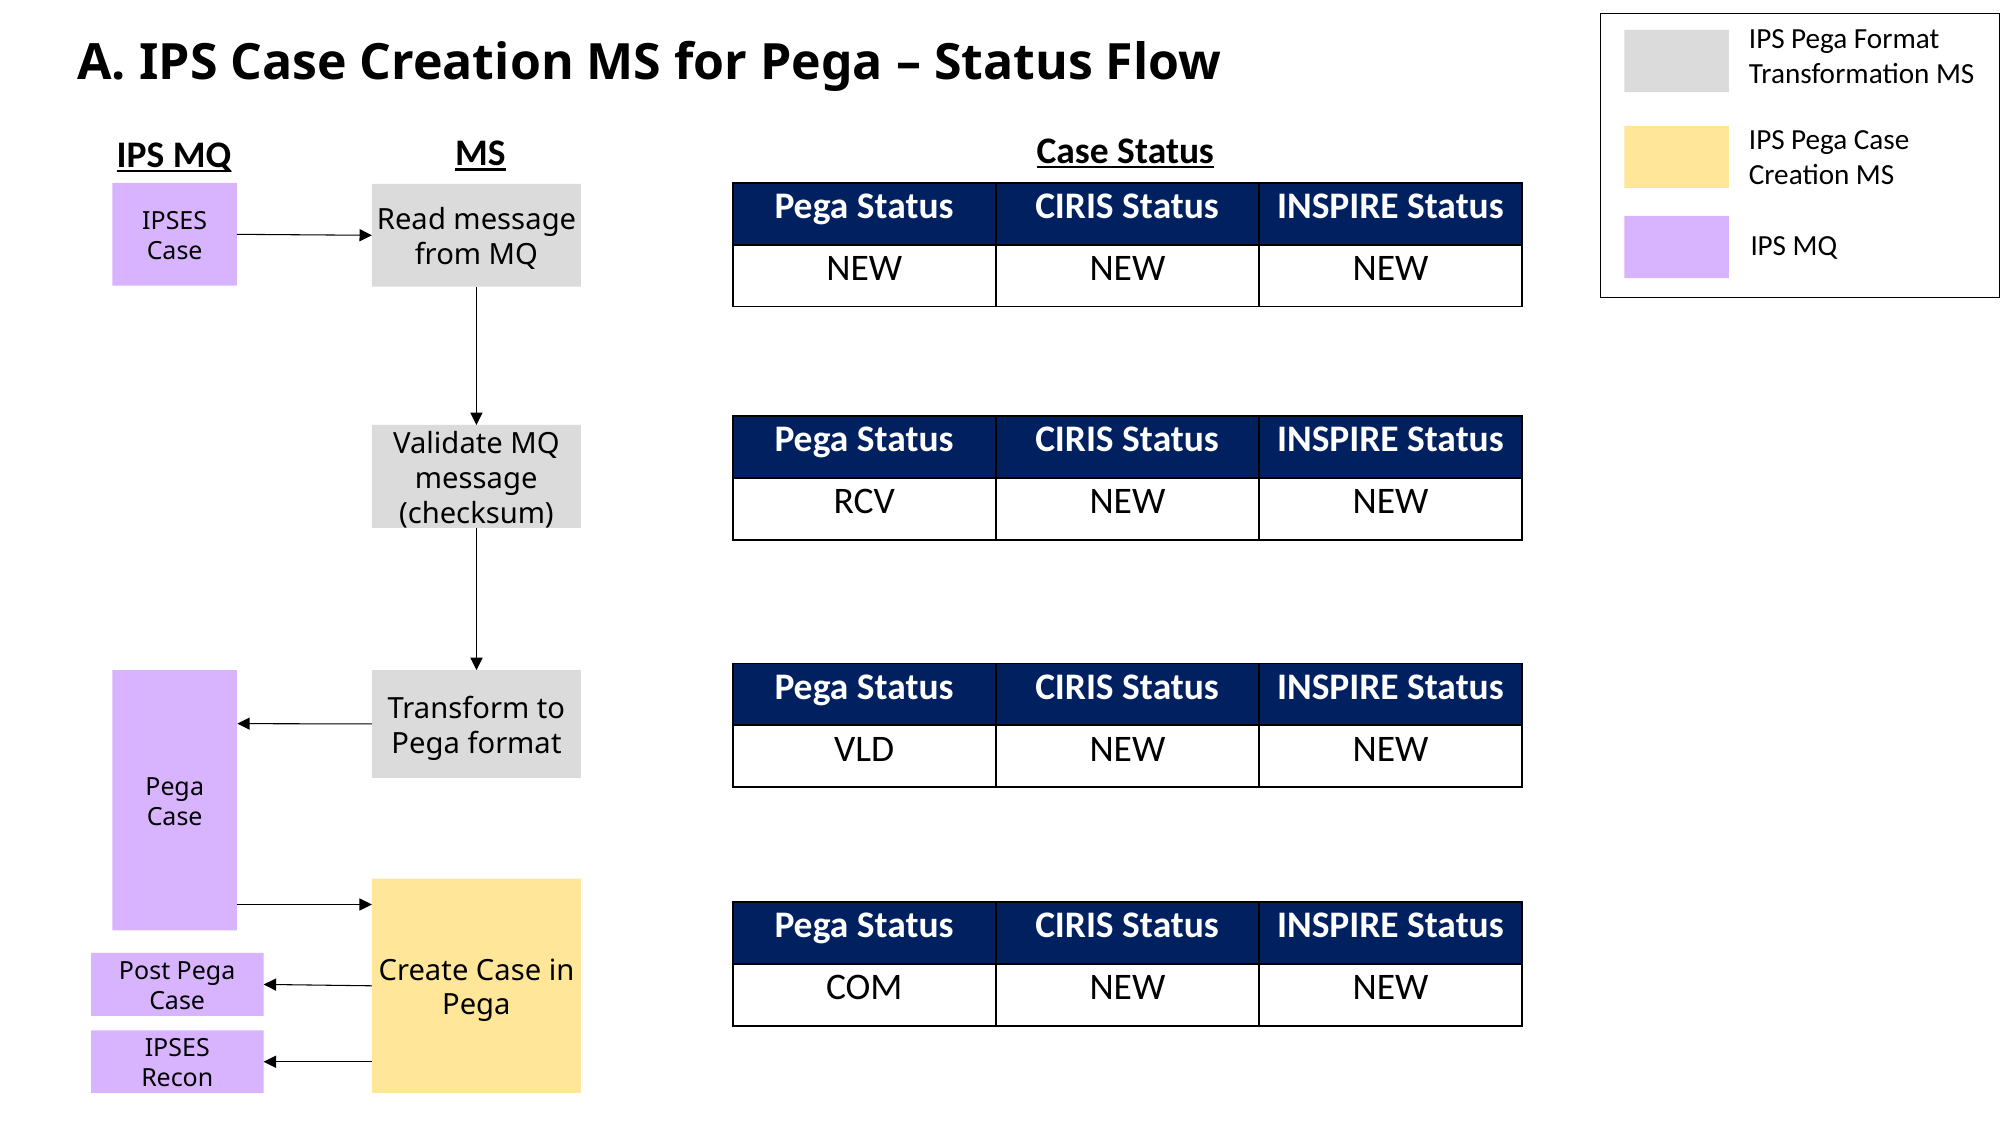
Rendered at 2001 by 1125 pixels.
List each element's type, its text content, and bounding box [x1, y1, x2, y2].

table_header Pega Status [734, 417, 995, 477]
text_box Read message from MQ [371, 183, 582, 288]
table_cell NEW [1260, 246, 1521, 306]
table_cell NEW [1260, 726, 1521, 786]
text_box MS [440, 120, 596, 181]
text_box IPS MQ [1735, 218, 2000, 269]
text_box Transform to Pega format [371, 669, 582, 779]
table_cell NEW [997, 246, 1258, 306]
text_box Post Pega Case [90, 952, 265, 1017]
text_box IPS MQ [101, 122, 258, 183]
title A. IPS Case Creation MS for Pega – Status Flow [62, 0, 1938, 123]
text_box [1623, 125, 1730, 189]
table_cell NEW [1260, 965, 1521, 1025]
text_box Create Case in Pega [371, 878, 582, 1094]
table_cell NEW [997, 965, 1258, 1025]
table_cell NEW [734, 246, 995, 306]
table_cell NEW [997, 479, 1258, 539]
table_cell RCV [734, 479, 995, 539]
text_box Validate MQ message (checksum) [371, 424, 582, 529]
text_box [1623, 29, 1730, 93]
text_box Pega Case [111, 669, 238, 931]
table_header Pega Status [734, 184, 995, 244]
text_box Case Status [1021, 118, 1296, 178]
table_header INSPIRE Status [1260, 184, 1521, 244]
table_header INSPIRE Status [1260, 417, 1521, 477]
table_header Pega Status [734, 903, 995, 963]
table_cell NEW [997, 726, 1258, 786]
table_header CIRIS Status [997, 184, 1258, 244]
text_box IPS Pega Format Transformation MS [1734, 11, 2000, 97]
table_header CIRIS Status [997, 664, 1258, 724]
text_box IPSES Case [111, 183, 238, 287]
table_cell COM [734, 965, 995, 1025]
table_header CIRIS Status [997, 903, 1258, 963]
text_box IPSES Recon [90, 1029, 265, 1094]
table_cell NEW [1260, 479, 1521, 539]
table_header Pega Status [734, 664, 995, 724]
table_header CIRIS Status [997, 417, 1258, 477]
table_header INSPIRE Status [1260, 664, 1521, 724]
text_box [1600, 13, 2000, 298]
table_header INSPIRE Status [1260, 903, 1521, 963]
text_box [1623, 215, 1730, 279]
text_box IPS Pega Case Creation MS [1734, 112, 2000, 198]
table_cell VLD [734, 726, 995, 786]
